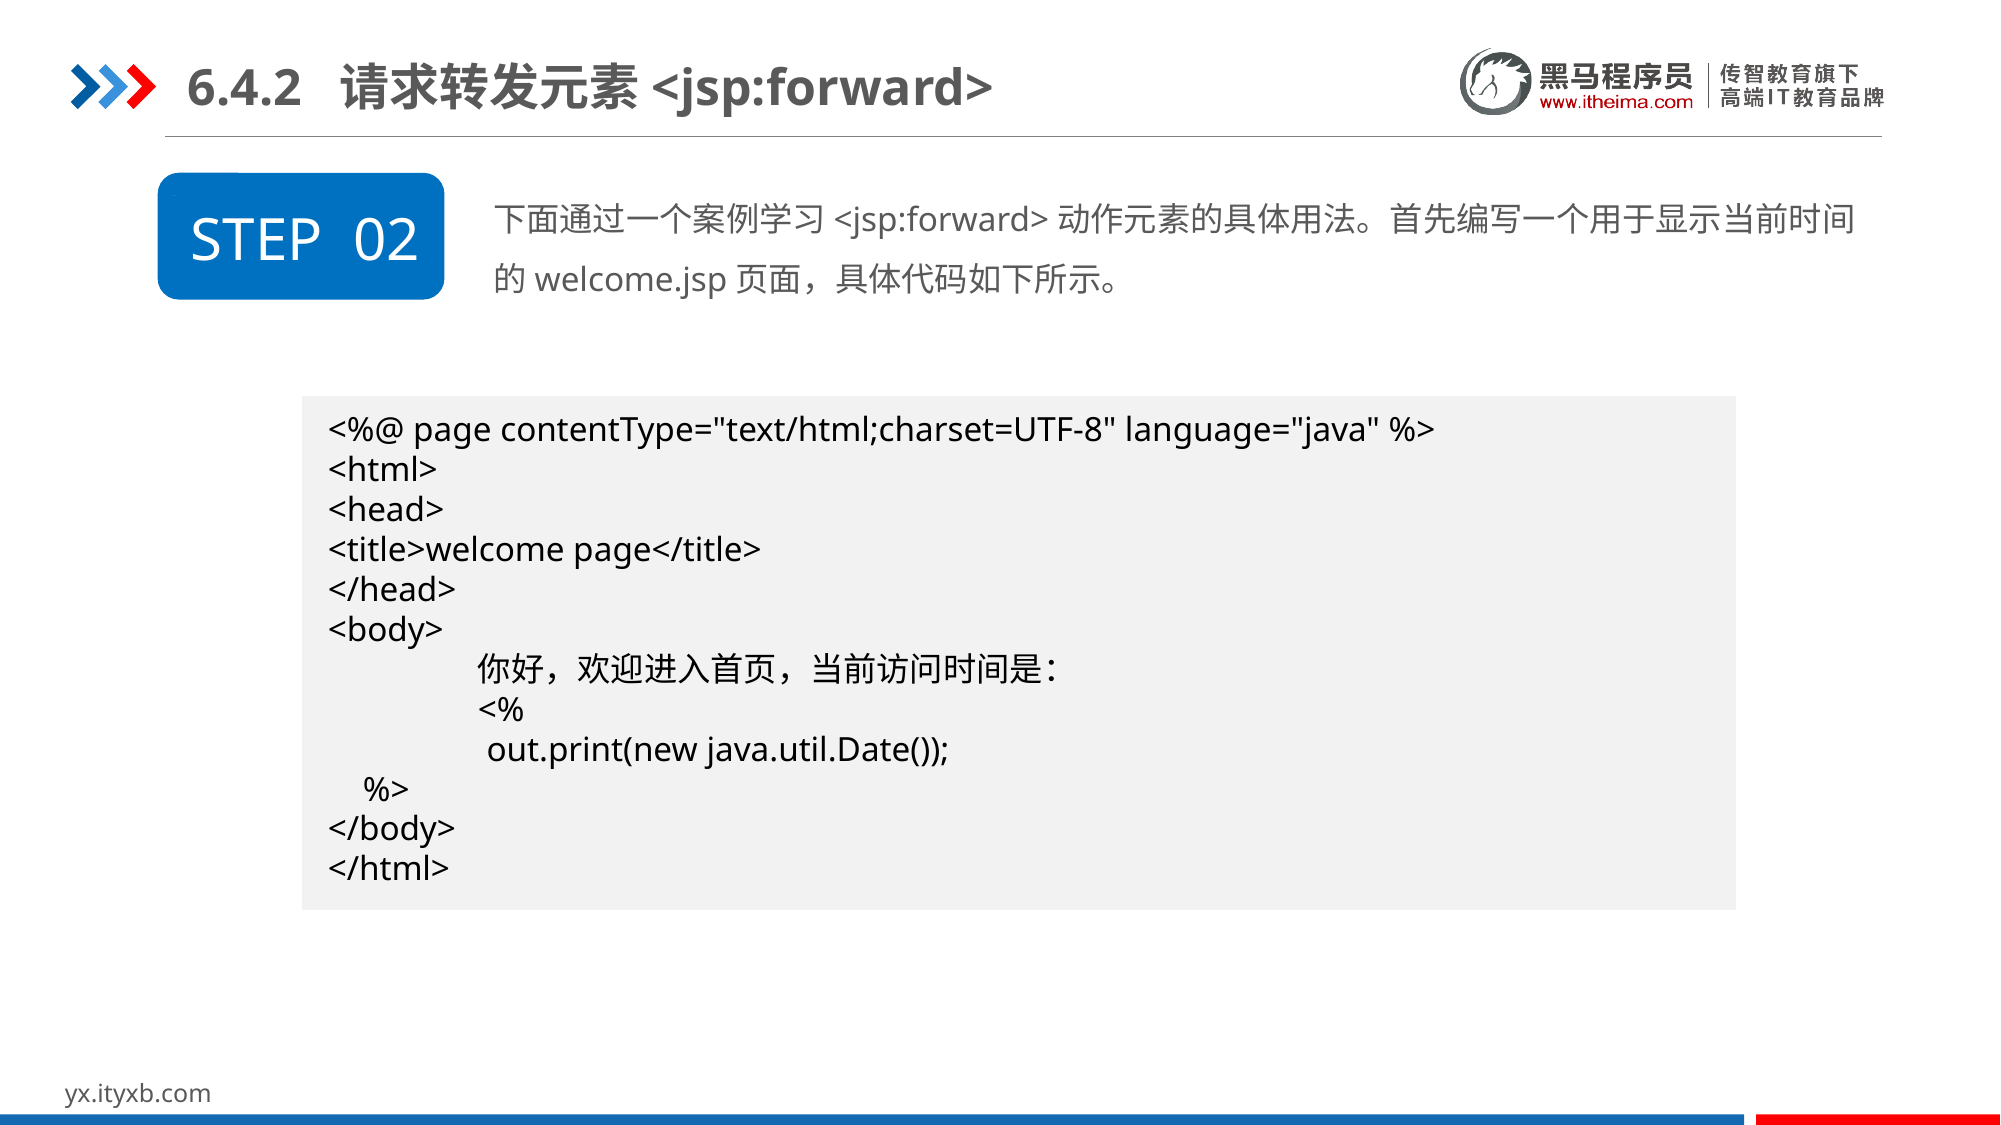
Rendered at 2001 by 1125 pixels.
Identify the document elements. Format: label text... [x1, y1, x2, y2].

text_box 下面通过一个案例学习<jsp:forward>动作元素的具体用法。首先编写一个用于显示当前时间的welcome.jsp页面，具体代码如下所示。 [478, 170, 1871, 305]
text_box [156, 171, 446, 301]
text_box STEP 02 [172, 195, 439, 280]
text_box 6.4.2 请求转发元素<jsp:forward> [187, 43, 1022, 127]
picture [302, 396, 1739, 911]
picture [1460, 48, 1887, 115]
